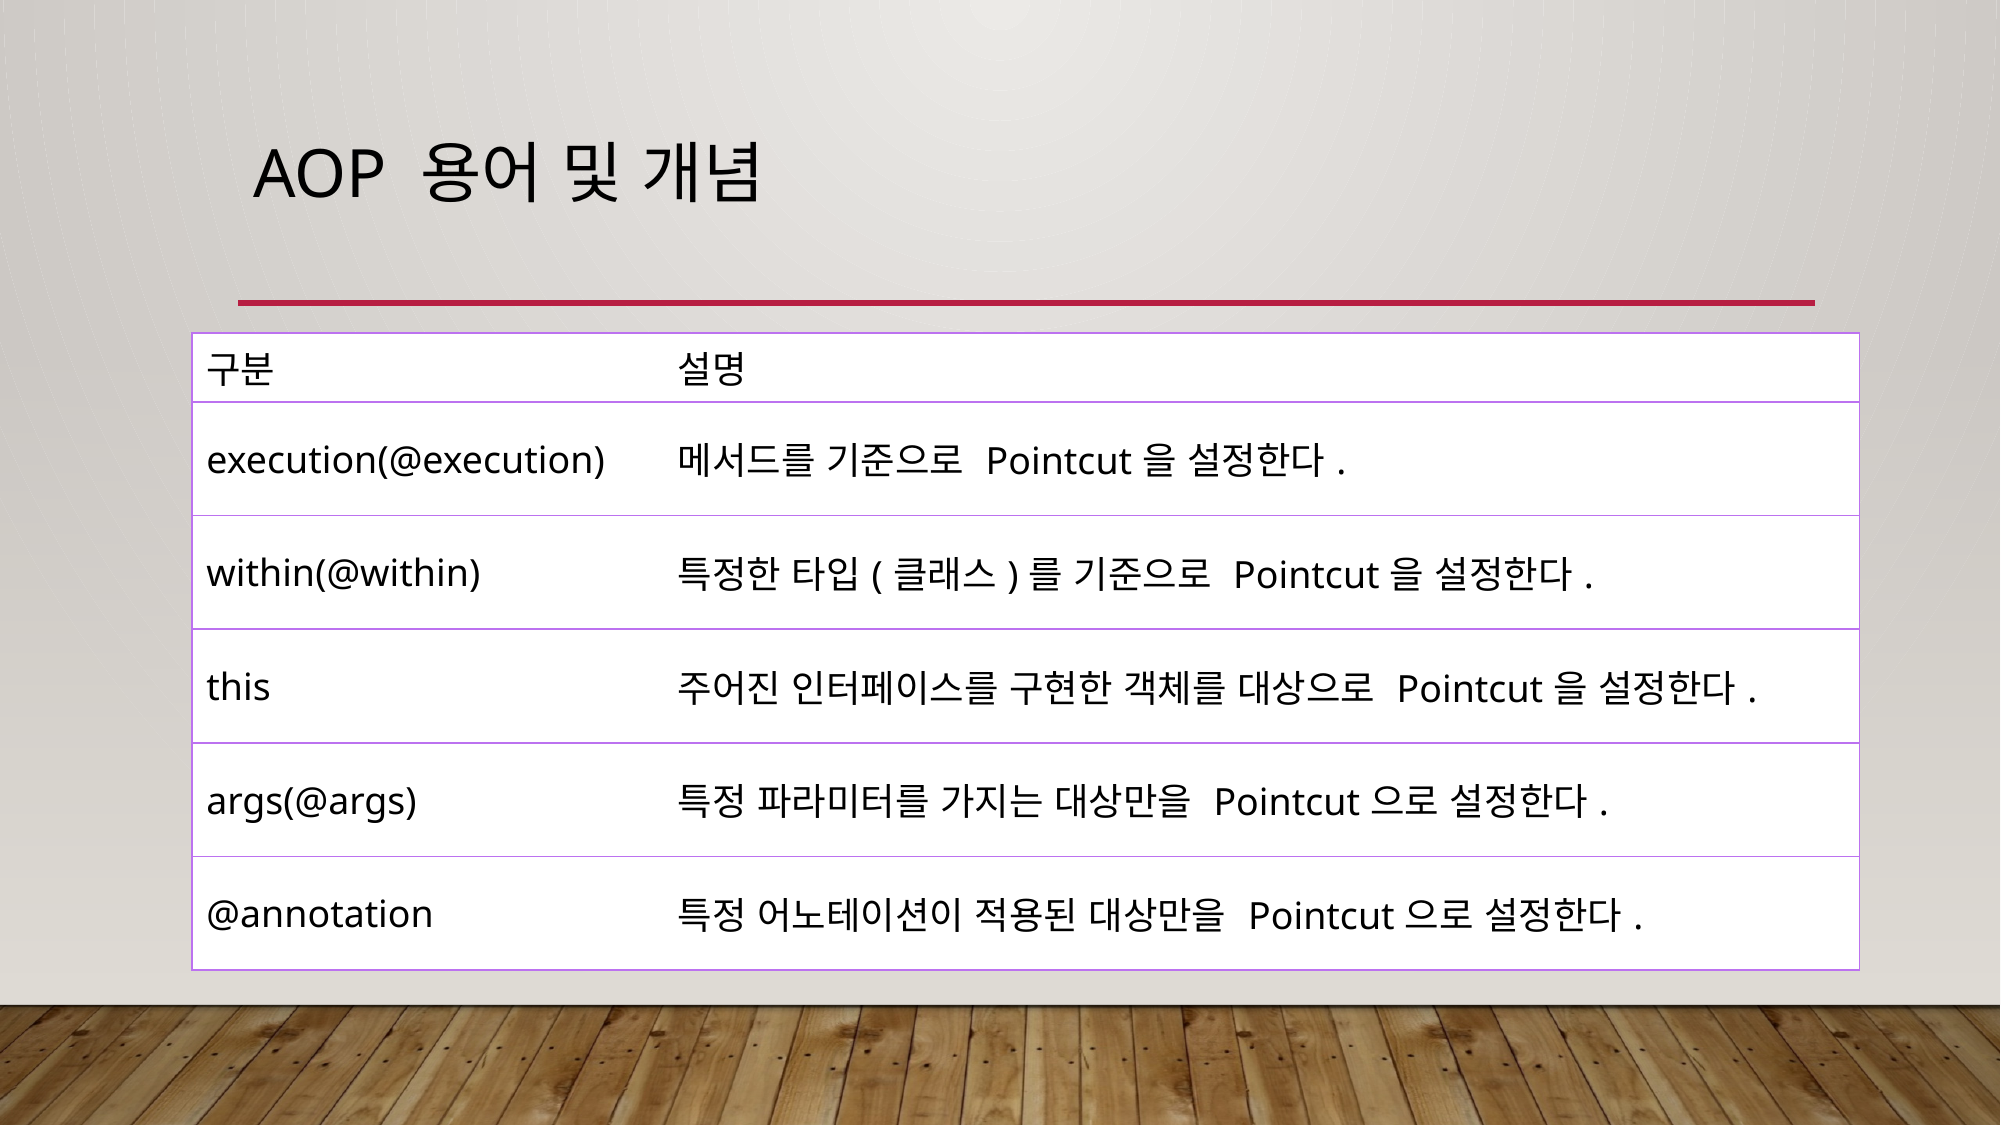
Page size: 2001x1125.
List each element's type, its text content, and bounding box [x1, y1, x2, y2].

table_cell within(@within) [193, 516, 663, 628]
table_cell 주어진 인터페이스를 구현한 객체를 대상으로 Pointcut을 설정한다. [663, 630, 1859, 742]
title AOP 용어 및 개념 [238, 131, 1814, 305]
table_cell args(@args) [193, 744, 663, 856]
table_header 구분 [193, 334, 663, 401]
table_header 설명 [663, 334, 1859, 401]
table_cell 특정 어노테이션이 적용된 대상만을 Pointcut으로 설정한다. [663, 857, 1859, 969]
table_cell 특정한 타입(클래스)를 기준으로 Pointcut을 설정한다. [663, 516, 1859, 628]
table_cell 특정 파라미터를 가지는 대상만을 Pointcut으로 설정한다. [663, 744, 1859, 856]
table_cell execution(@execution) [193, 403, 663, 515]
table_cell @annotation [193, 857, 663, 969]
picture [0, 1005, 2000, 1125]
table_cell 메서드를 기준으로 Pointcut을 설정한다. [663, 403, 1859, 515]
table_cell this [193, 630, 663, 742]
